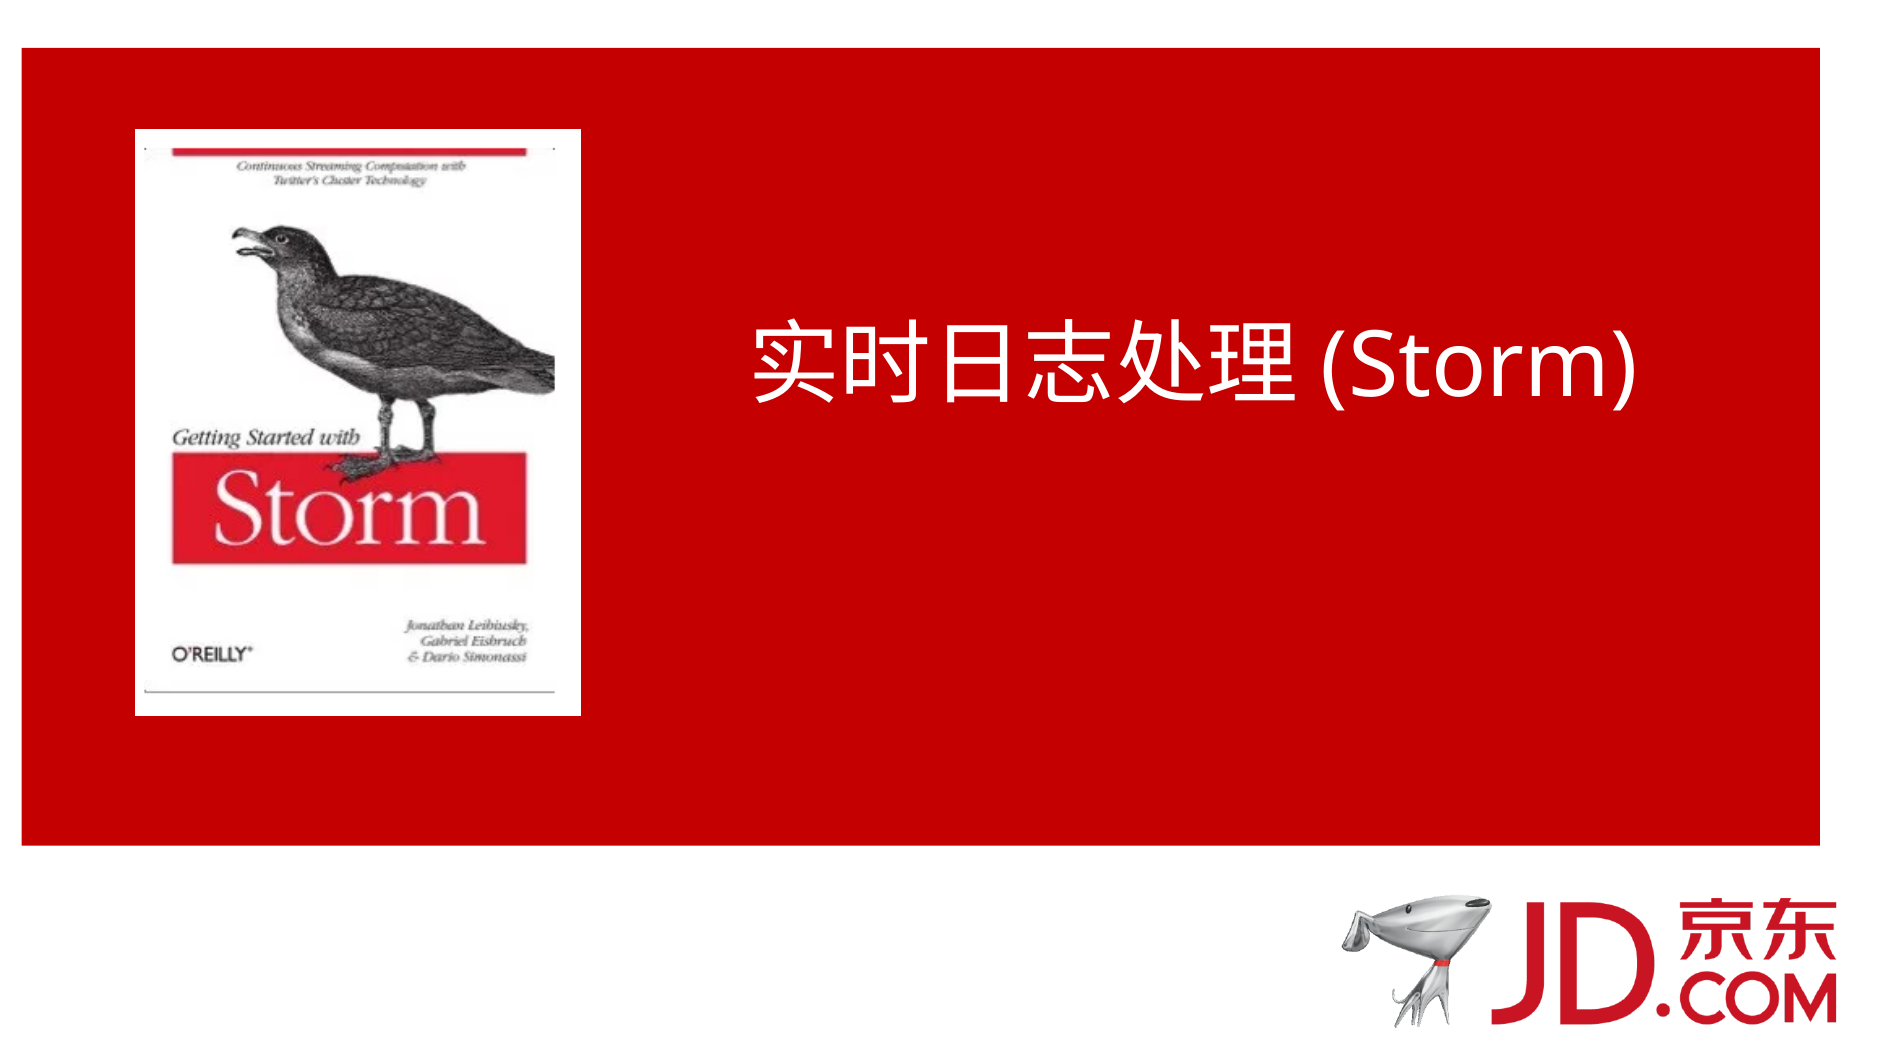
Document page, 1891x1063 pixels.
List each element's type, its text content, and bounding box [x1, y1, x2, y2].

picture [135, 129, 581, 716]
text_box [21, 47, 1820, 846]
picture [1276, 872, 1867, 1063]
text_box 实时日志处理(Storm) [649, 247, 1785, 473]
